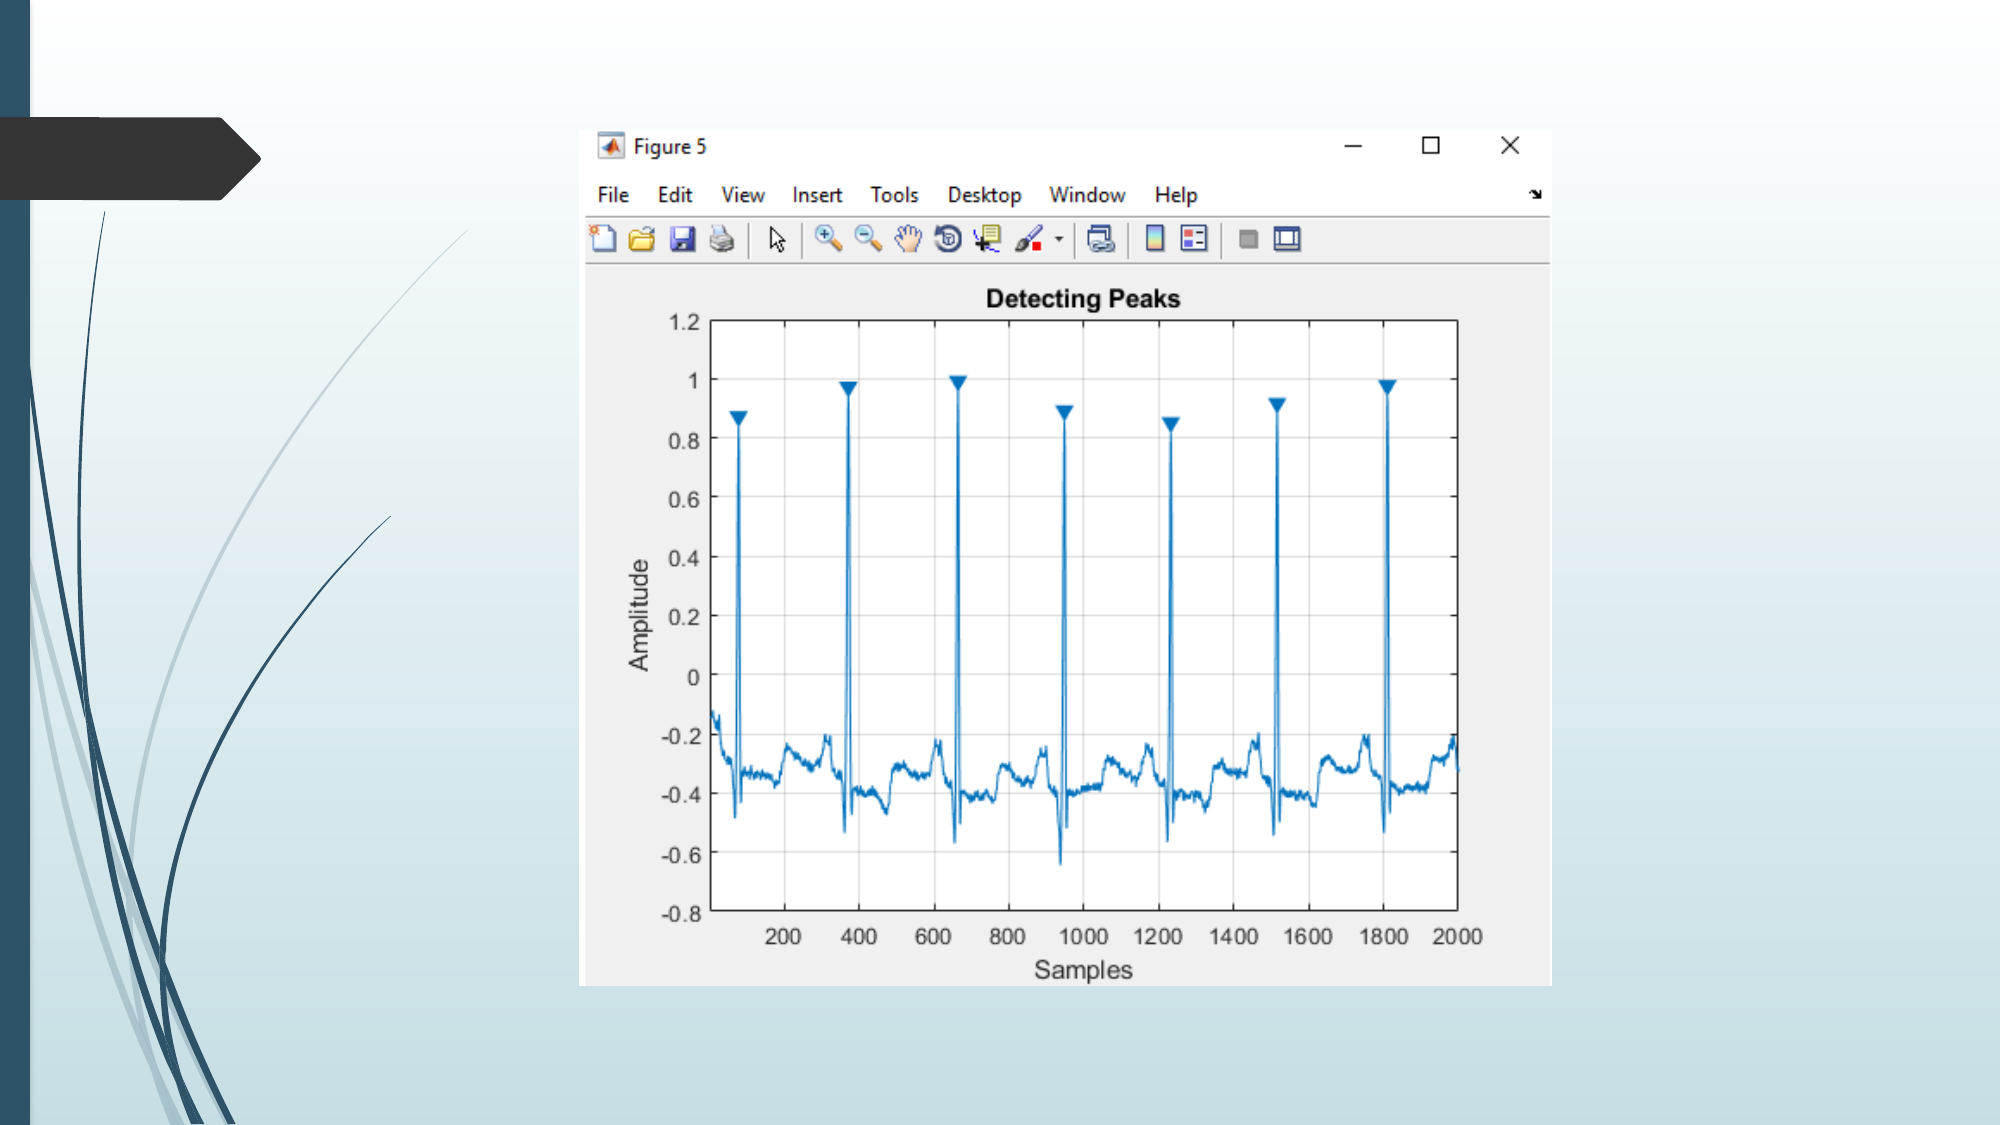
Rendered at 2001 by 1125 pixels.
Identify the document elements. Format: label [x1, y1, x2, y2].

list [579, 130, 1552, 986]
